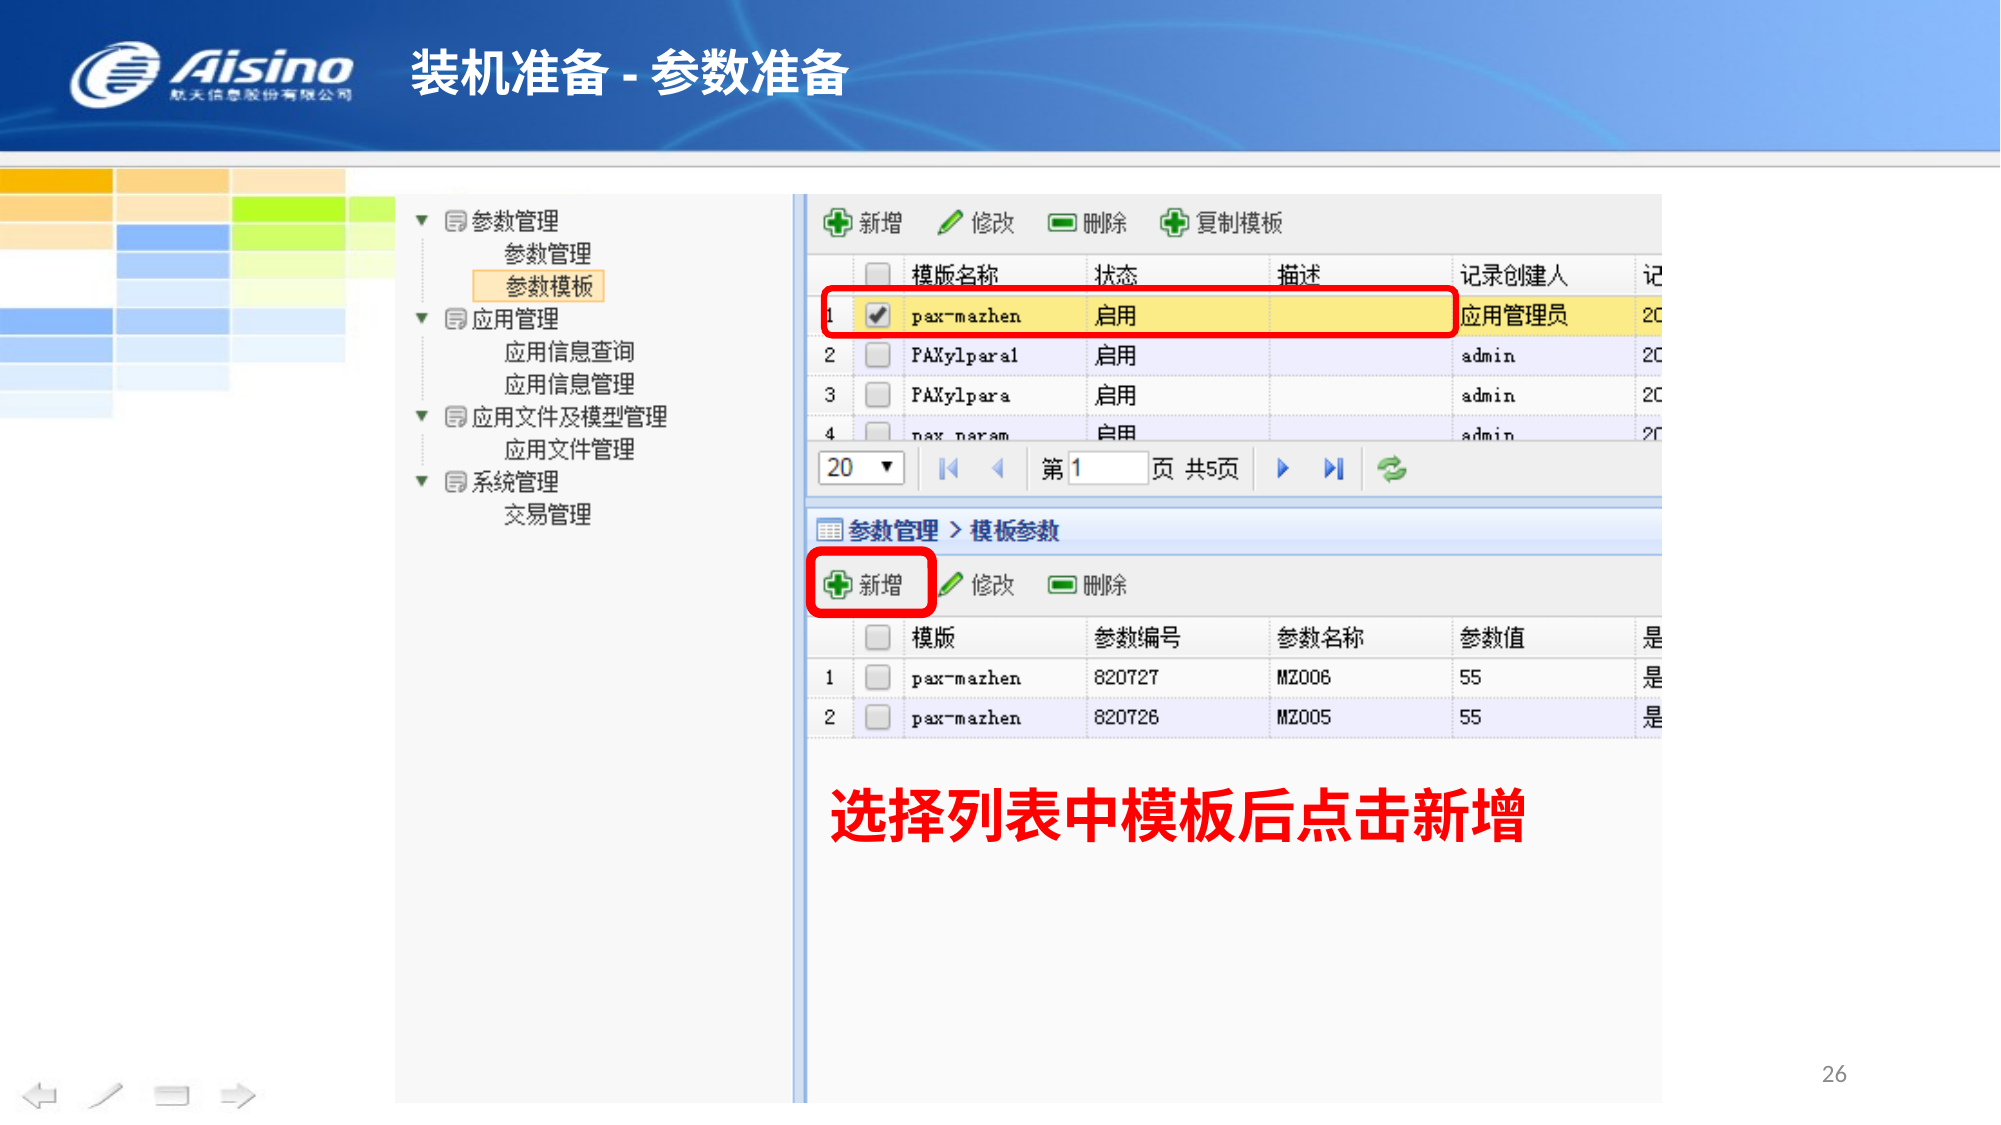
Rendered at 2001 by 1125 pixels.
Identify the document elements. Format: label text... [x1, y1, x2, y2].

picture [0, 0, 2001, 1125]
slide_number 26 [1662, 1042, 1863, 1103]
text_box 装机准备-参数准备 [395, 33, 912, 109]
